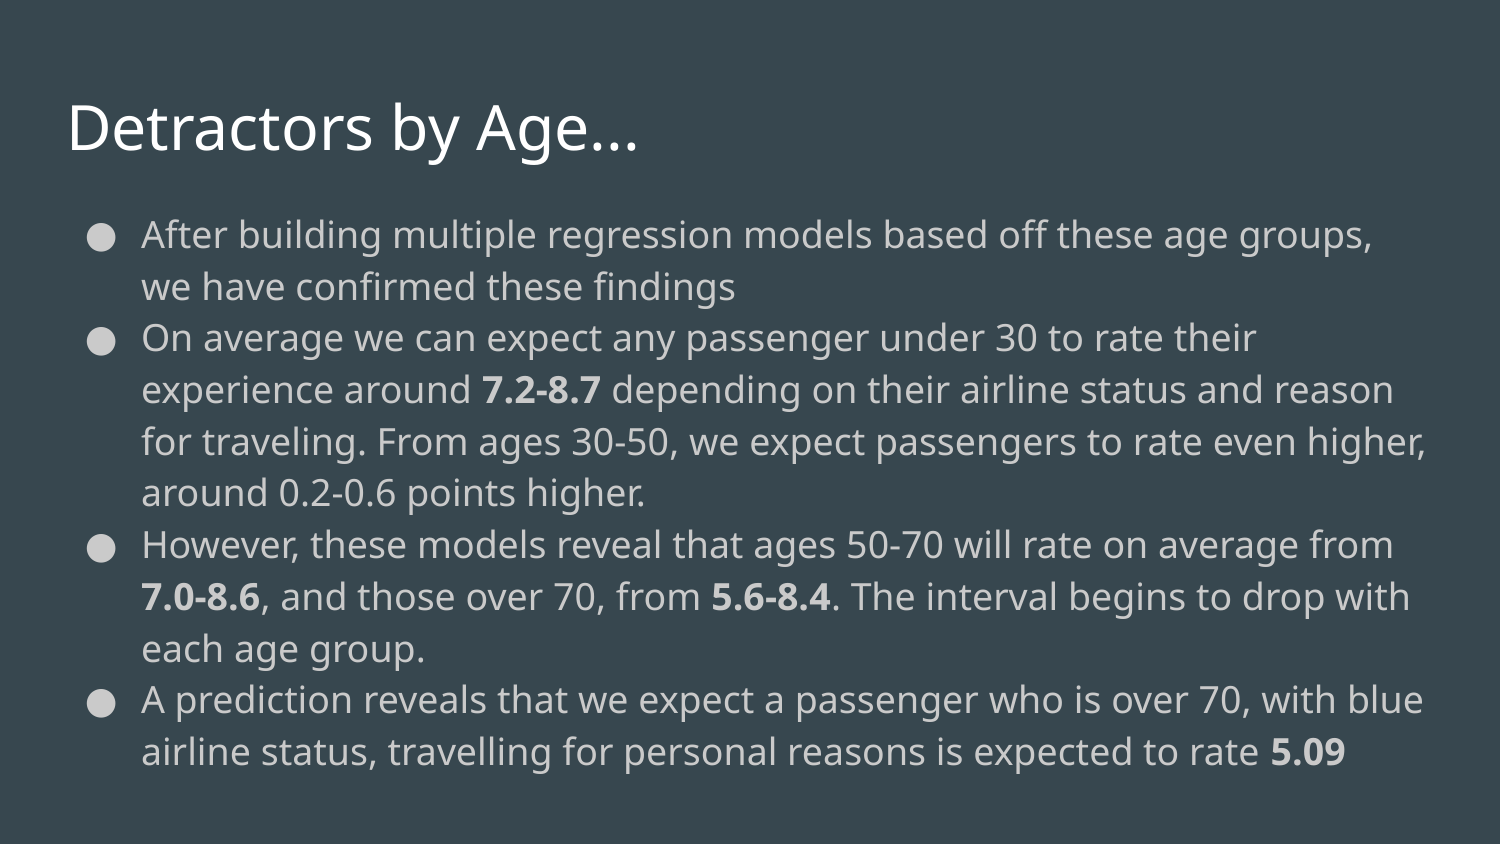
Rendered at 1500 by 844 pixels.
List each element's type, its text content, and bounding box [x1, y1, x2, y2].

title Detractors by Age... [51, 72, 1449, 167]
list After building multiple regression models based off these age groups, we have confirmed these findings On average we can expect any passenger under 30 to rate their experience around 7.2-8.7 depending on their airline status and reason for traveling. From ages 30-50, we expect passengers to rate even higher, around 0.2-0.6 points higher. However, these models reveal that ages 50-70 will rate on average from 7.0-8.6, and those over 70, from 5.6-8.4. The interval begins to drop with each age group. A prediction reveals that we expect a passenger who is over 70, with blue airline status, travelling for personal reasons is expected to rate 5.09 [51, 189, 1449, 750]
